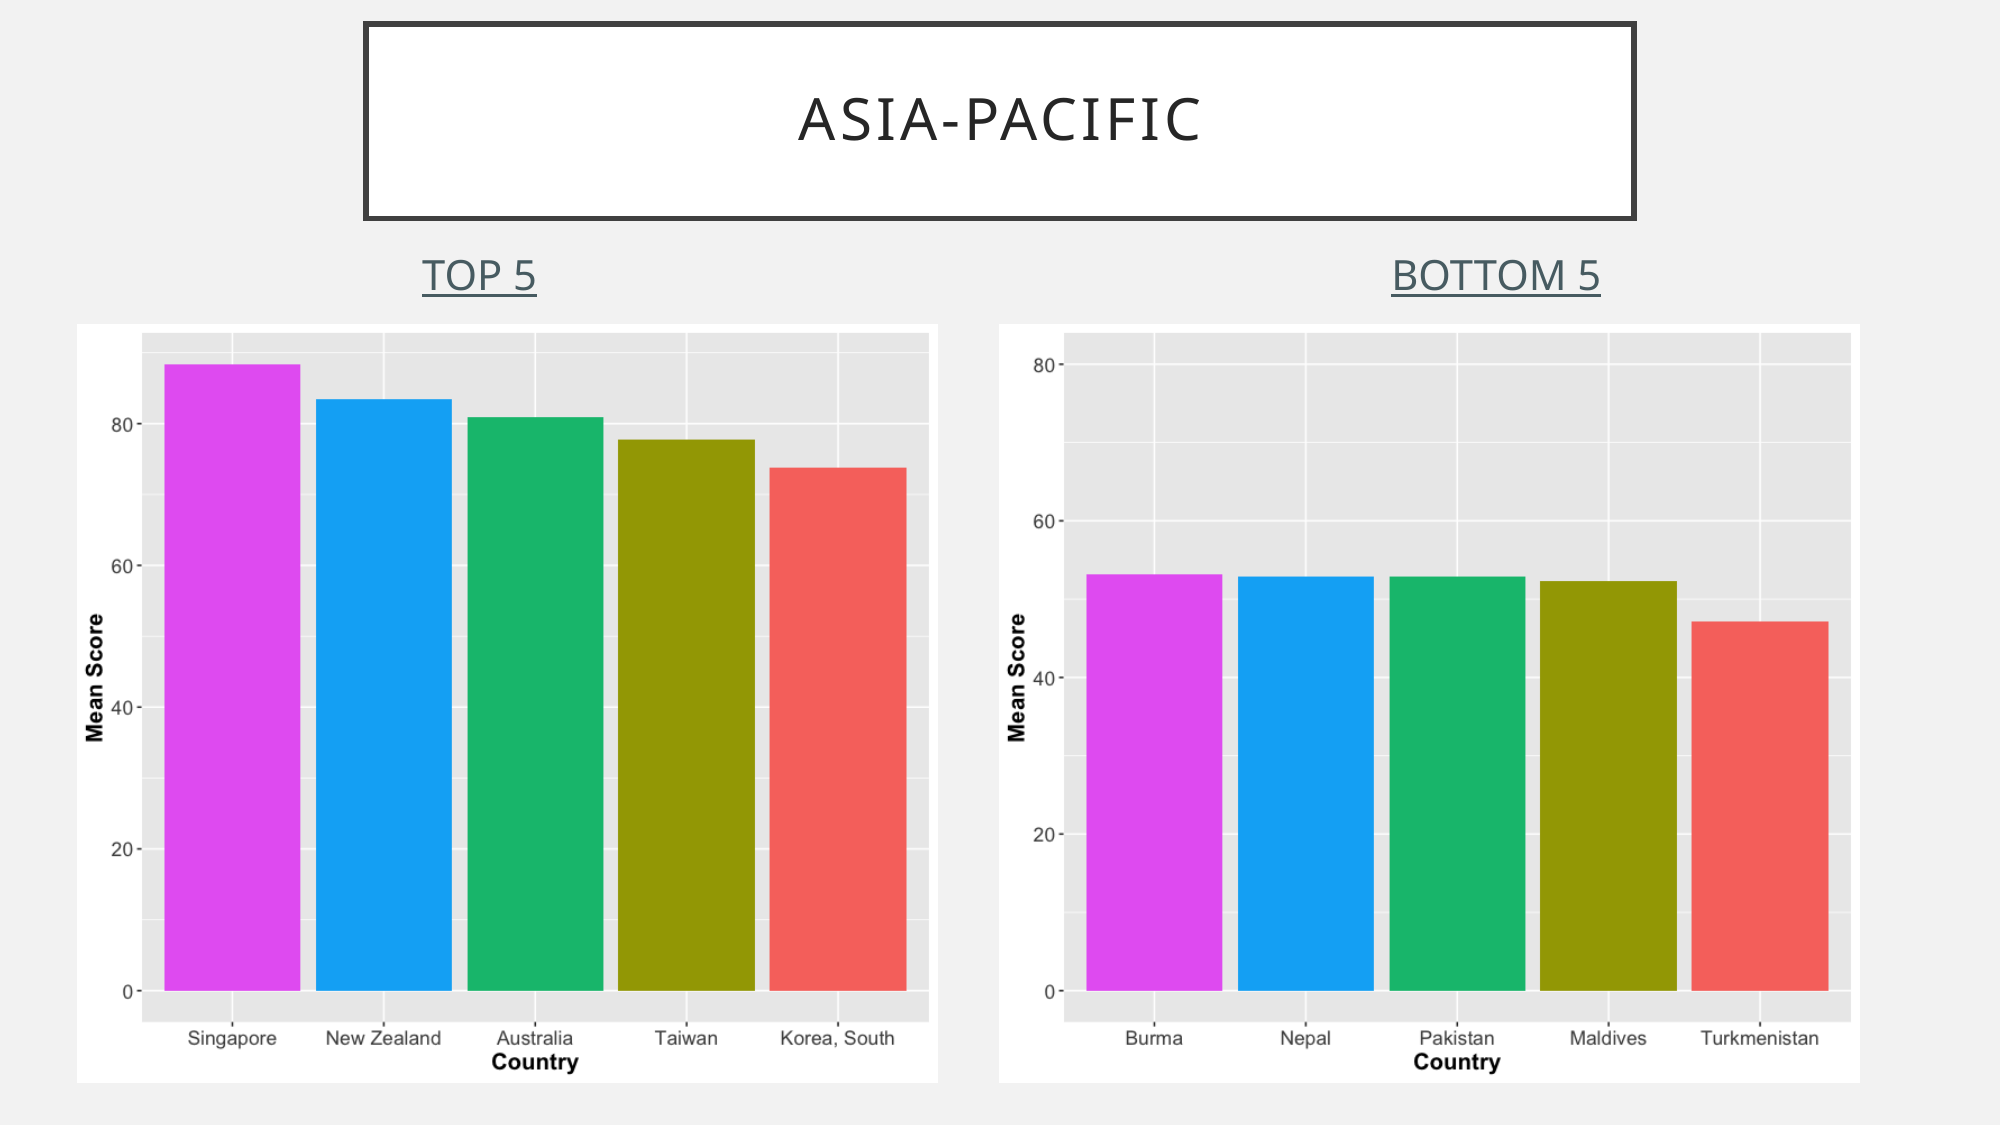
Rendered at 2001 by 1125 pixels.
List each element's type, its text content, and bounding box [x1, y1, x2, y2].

title Asia-Pacific [363, 21, 1637, 221]
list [77, 324, 938, 1083]
text_box BOTTOM 5 [1145, 241, 1847, 310]
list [999, 324, 1860, 1083]
text_box TOP 5 [129, 241, 830, 310]
